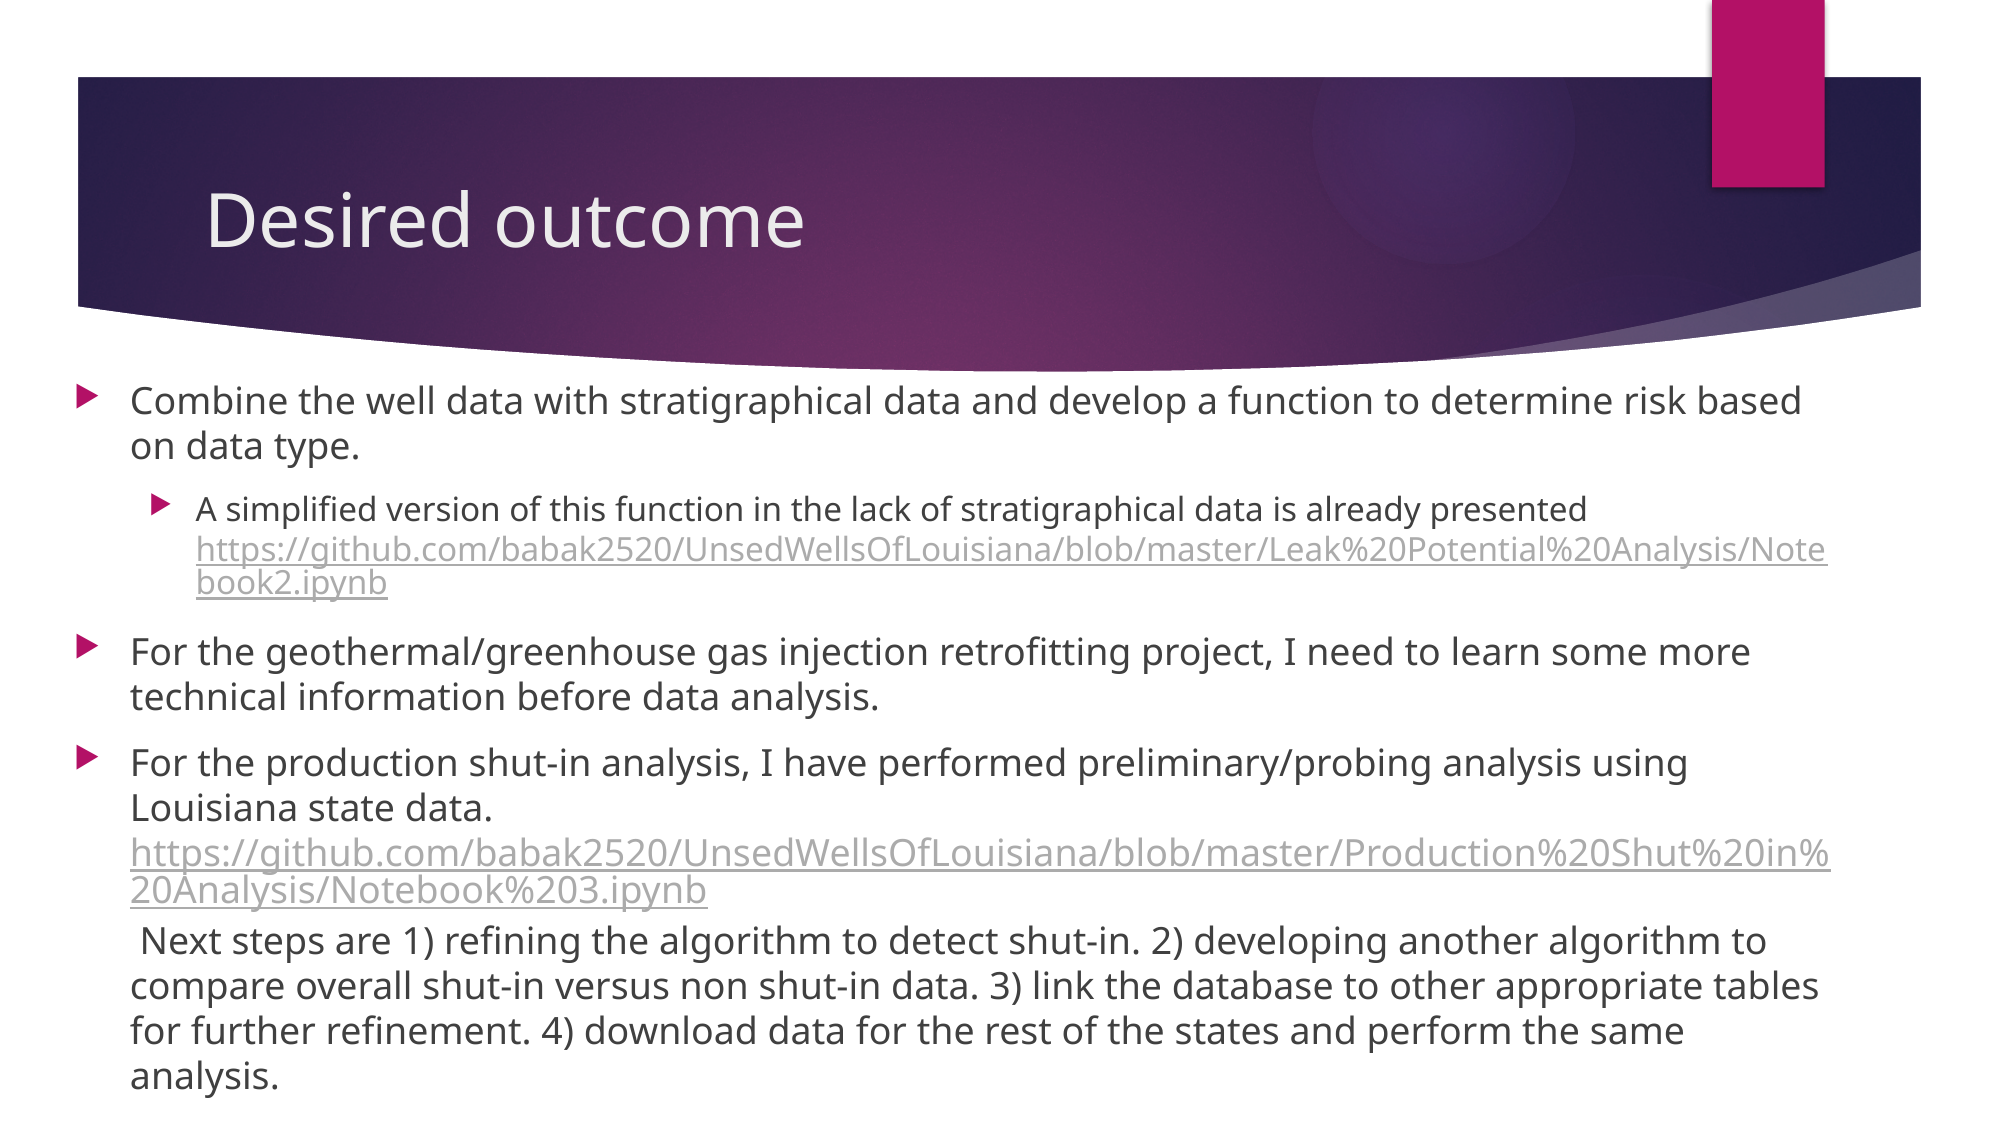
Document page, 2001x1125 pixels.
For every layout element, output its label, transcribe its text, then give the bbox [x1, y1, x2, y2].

title Desired outcome [189, 159, 1627, 276]
list Combine the well data with stratigraphical data and develop a function to determine risk based on data type. A simplified version of this function in the lack of stratigraphical data is already presented https://github.com/babak2520/UnsedWellsOfLouisiana/blob/master/Leak%20Potential%20Analysis/Notebook2.ipynb For the geothermal/greenhouse gas injection retrofitting project, I need to learn some more technical information before data analysis. For the production shut-in analysis, I have performed preliminary/probing analysis using Louisiana state data. https://github.com/babak2520/UnsedWellsOfLouisiana/blob/master/Production%20Shut%20in%20Analysis/Notebook%203.ipynb Next steps are 1) refining the algorithm to detect shut-in. 2) developing another algorithm to compare overall shut-in versus non shut-in data. 3) link the database to other appropriate tables for further refinement. 4) download data for the rest of the states and perform the same analysis. [58, 370, 1857, 1037]
